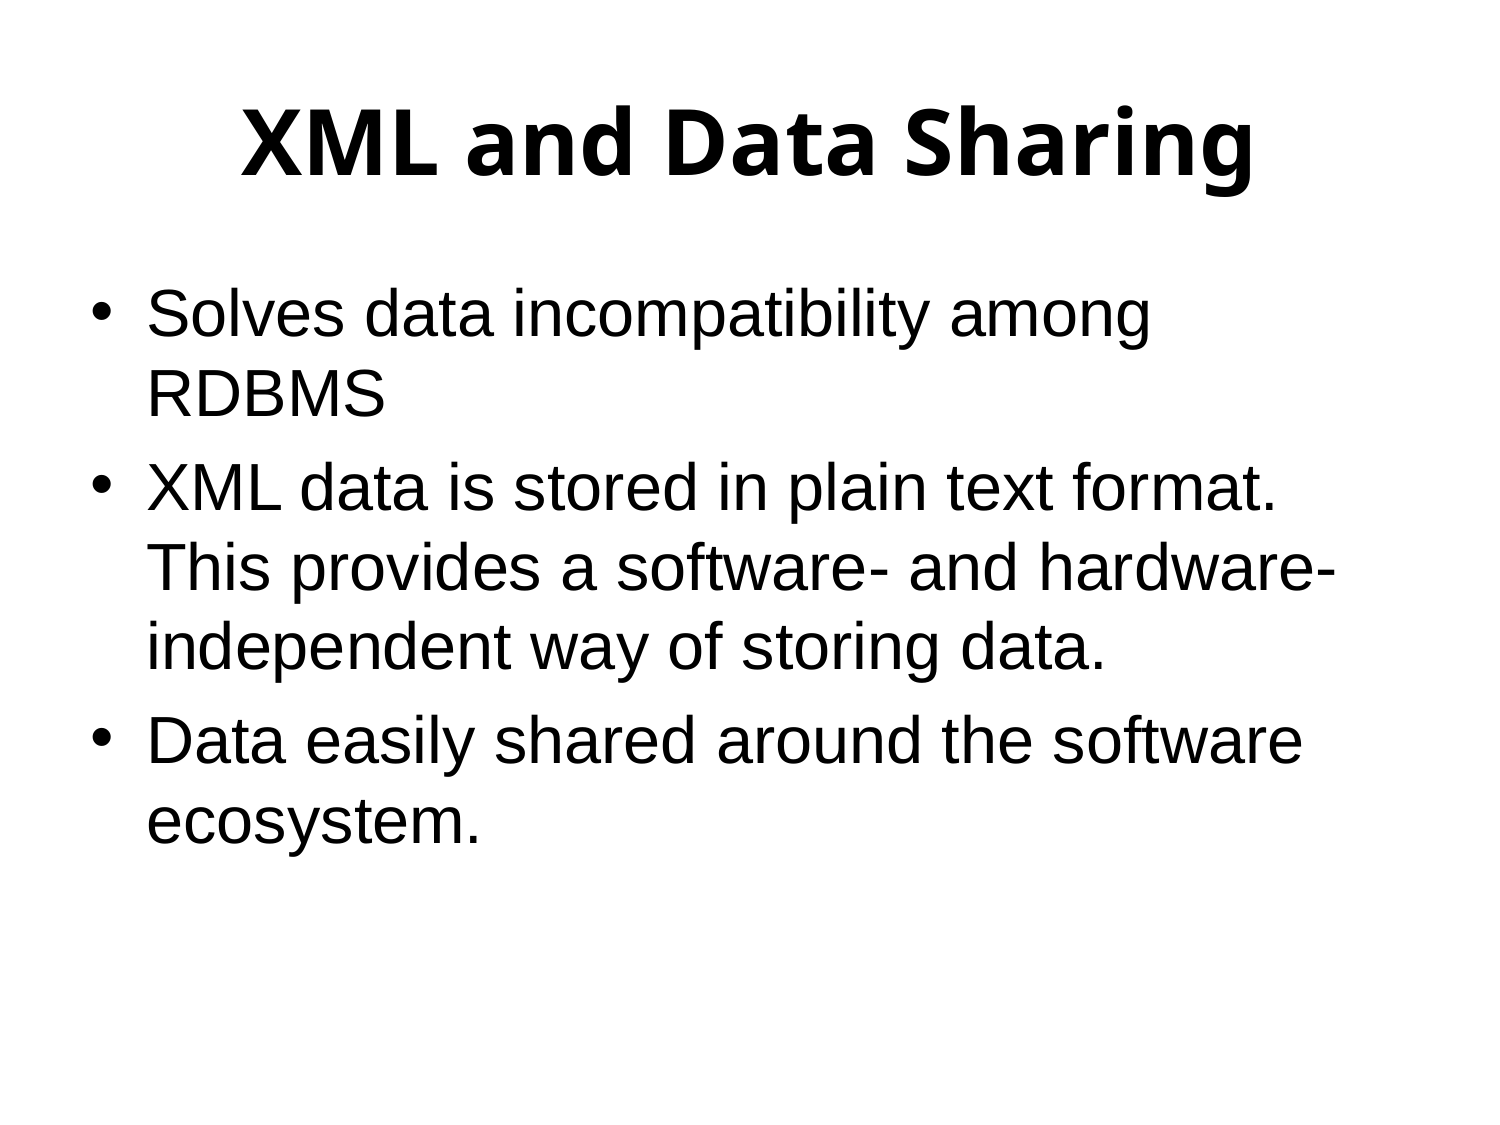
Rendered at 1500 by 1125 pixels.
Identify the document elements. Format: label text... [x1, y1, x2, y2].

title XML and Data Sharing [74, 44, 1426, 233]
list Solves data incompatibility among RDBMS XML data is stored in plain text format. This provides a software- and hardware-independent way of storing data. Data easily shared around the software ecosystem. [74, 262, 1426, 1006]
